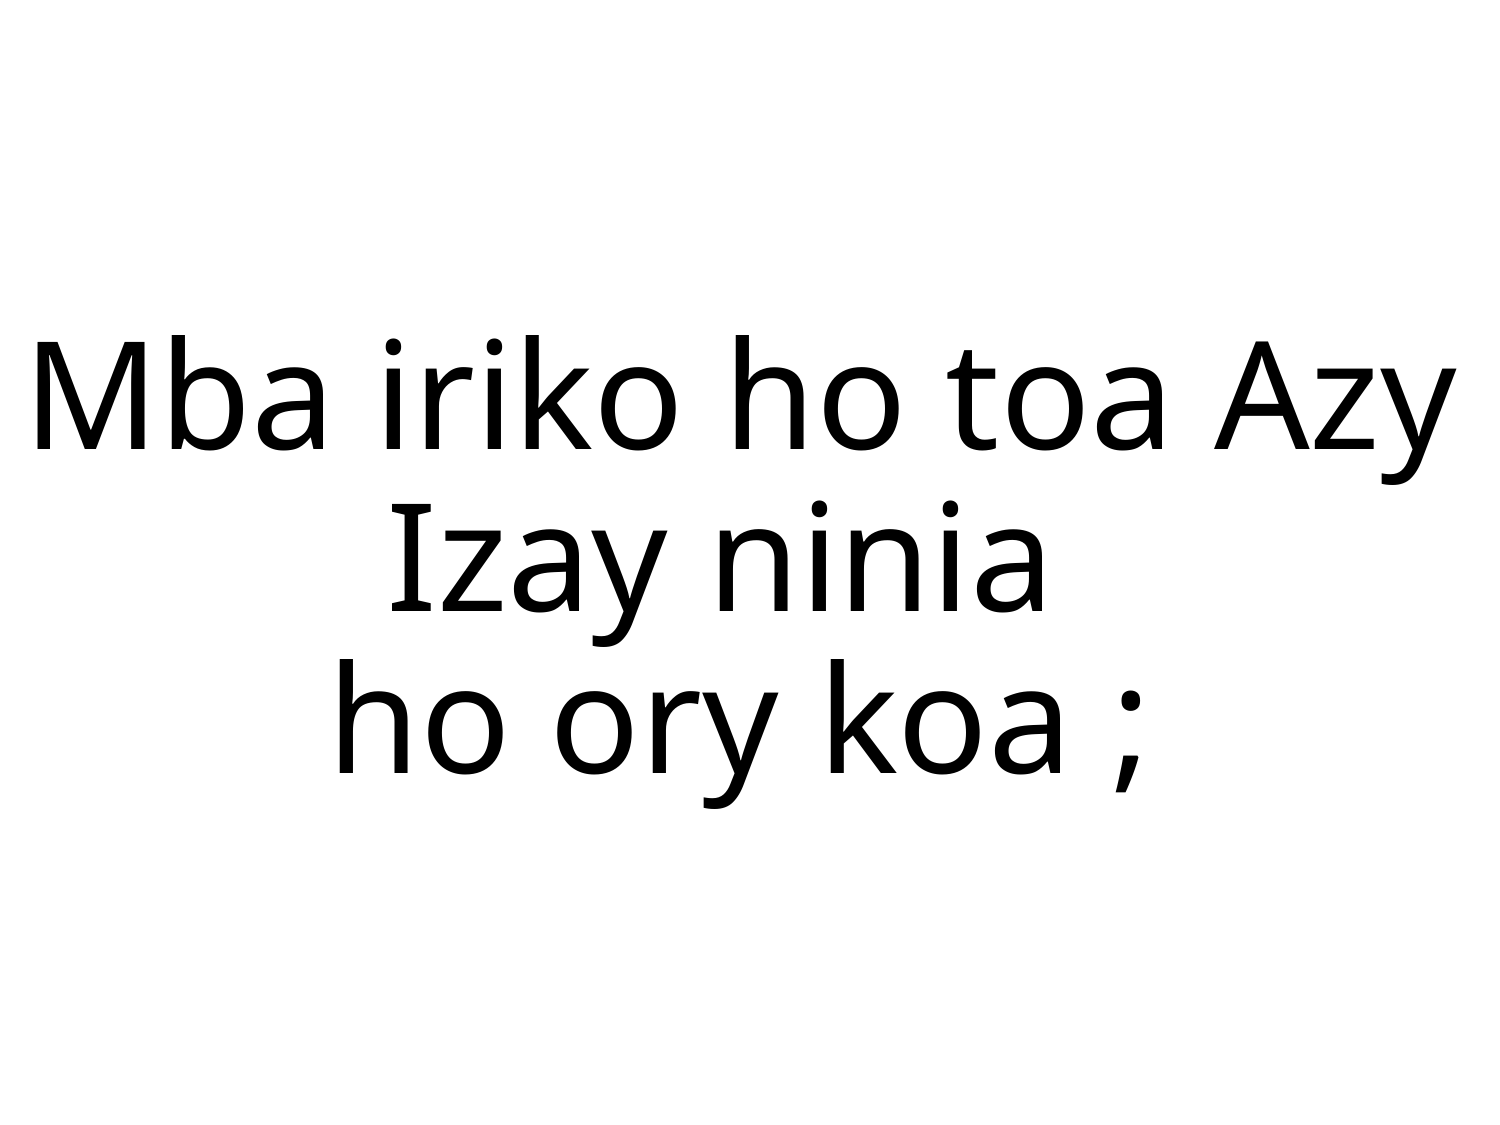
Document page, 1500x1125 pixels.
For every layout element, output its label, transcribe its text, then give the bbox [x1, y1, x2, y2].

title Mba iriko ho toa Azy Izay ninia ho ory koa ; [0, 481, 1500, 645]
